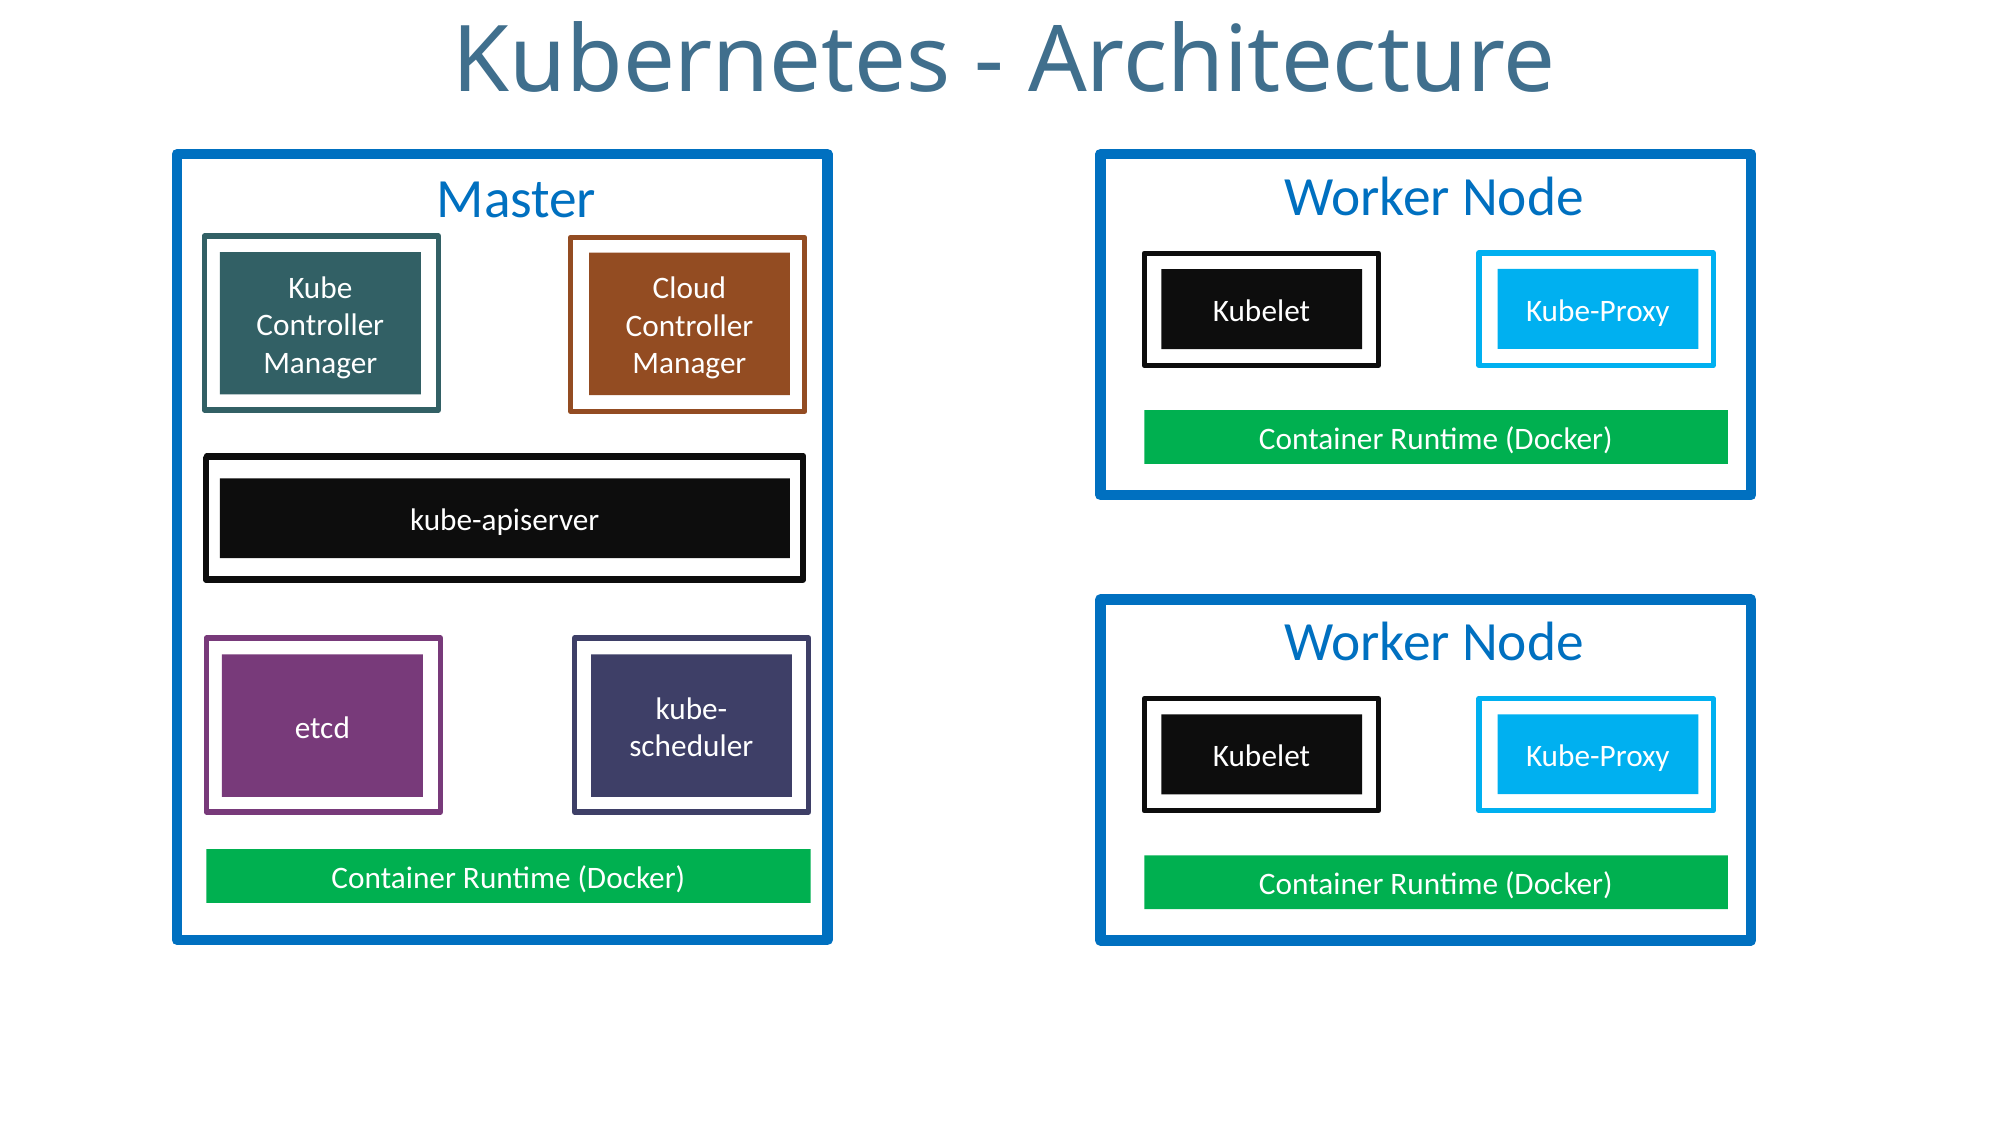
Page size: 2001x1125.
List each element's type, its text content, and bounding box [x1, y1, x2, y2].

text_box [1100, 154, 1752, 496]
text_box Container Runtime (Docker) [1144, 855, 1728, 910]
text_box [204, 236, 439, 411]
text_box Worker Node [1269, 152, 1600, 234]
text_box [1144, 698, 1379, 811]
text_box [1478, 252, 1714, 366]
text_box [206, 638, 441, 813]
text_box [1100, 599, 1752, 941]
text_box [206, 456, 804, 579]
text_box Master [421, 154, 624, 236]
text_box Container Runtime (Docker) [1144, 410, 1728, 464]
text_box [1144, 253, 1379, 366]
text_box Container Runtime (Docker) [206, 849, 811, 903]
text_box Kubernetes - Architecture [142, 0, 1867, 143]
text_box Worker Node [1269, 597, 1600, 679]
text_box [574, 638, 809, 813]
text_box [176, 154, 828, 940]
text_box [570, 237, 805, 412]
text_box [1478, 698, 1714, 811]
